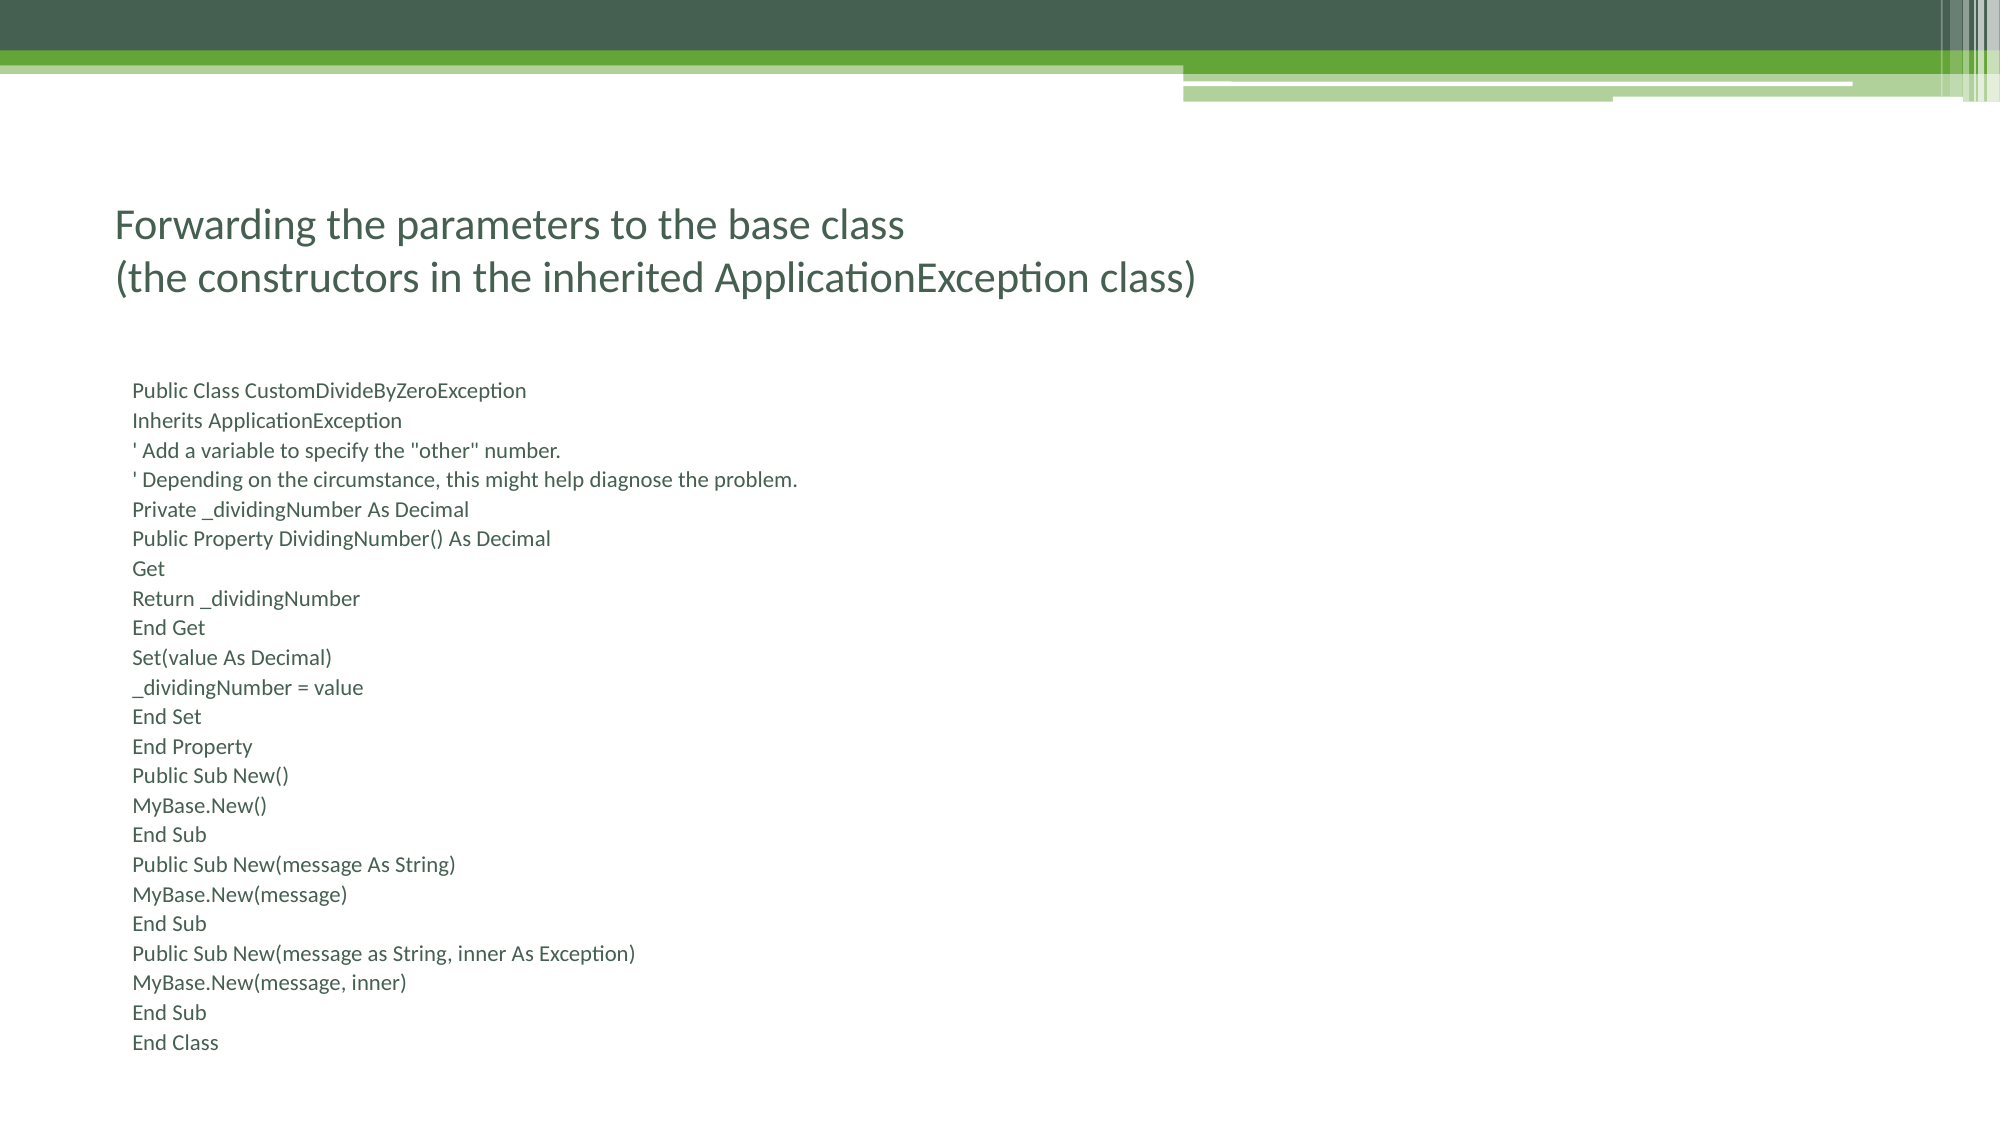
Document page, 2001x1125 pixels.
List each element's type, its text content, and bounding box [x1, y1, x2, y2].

title Forwarding the parameters to the base class (the constructors in the inherited ApplicationException class) [99, 187, 1900, 363]
list Public Class CustomDivideByZeroException Inherits ApplicationException ' Add a variable to specify the "other" number. ' Depending on the circumstance, this might help diagnose the problem. Private _dividingNumber As Decimal Public Property DividingNumber() As Decimal Get Return _dividingNumber End Get Set(value As Decimal) _dividingNumber = value End Set End Property Public Sub New() MyBase.New() End Sub Public Sub New(message As String) MyBase.New(message) End Sub Public Sub New(message as String, inner As Exception) MyBase.New(message, inner) End Sub End Class [99, 368, 1900, 1079]
